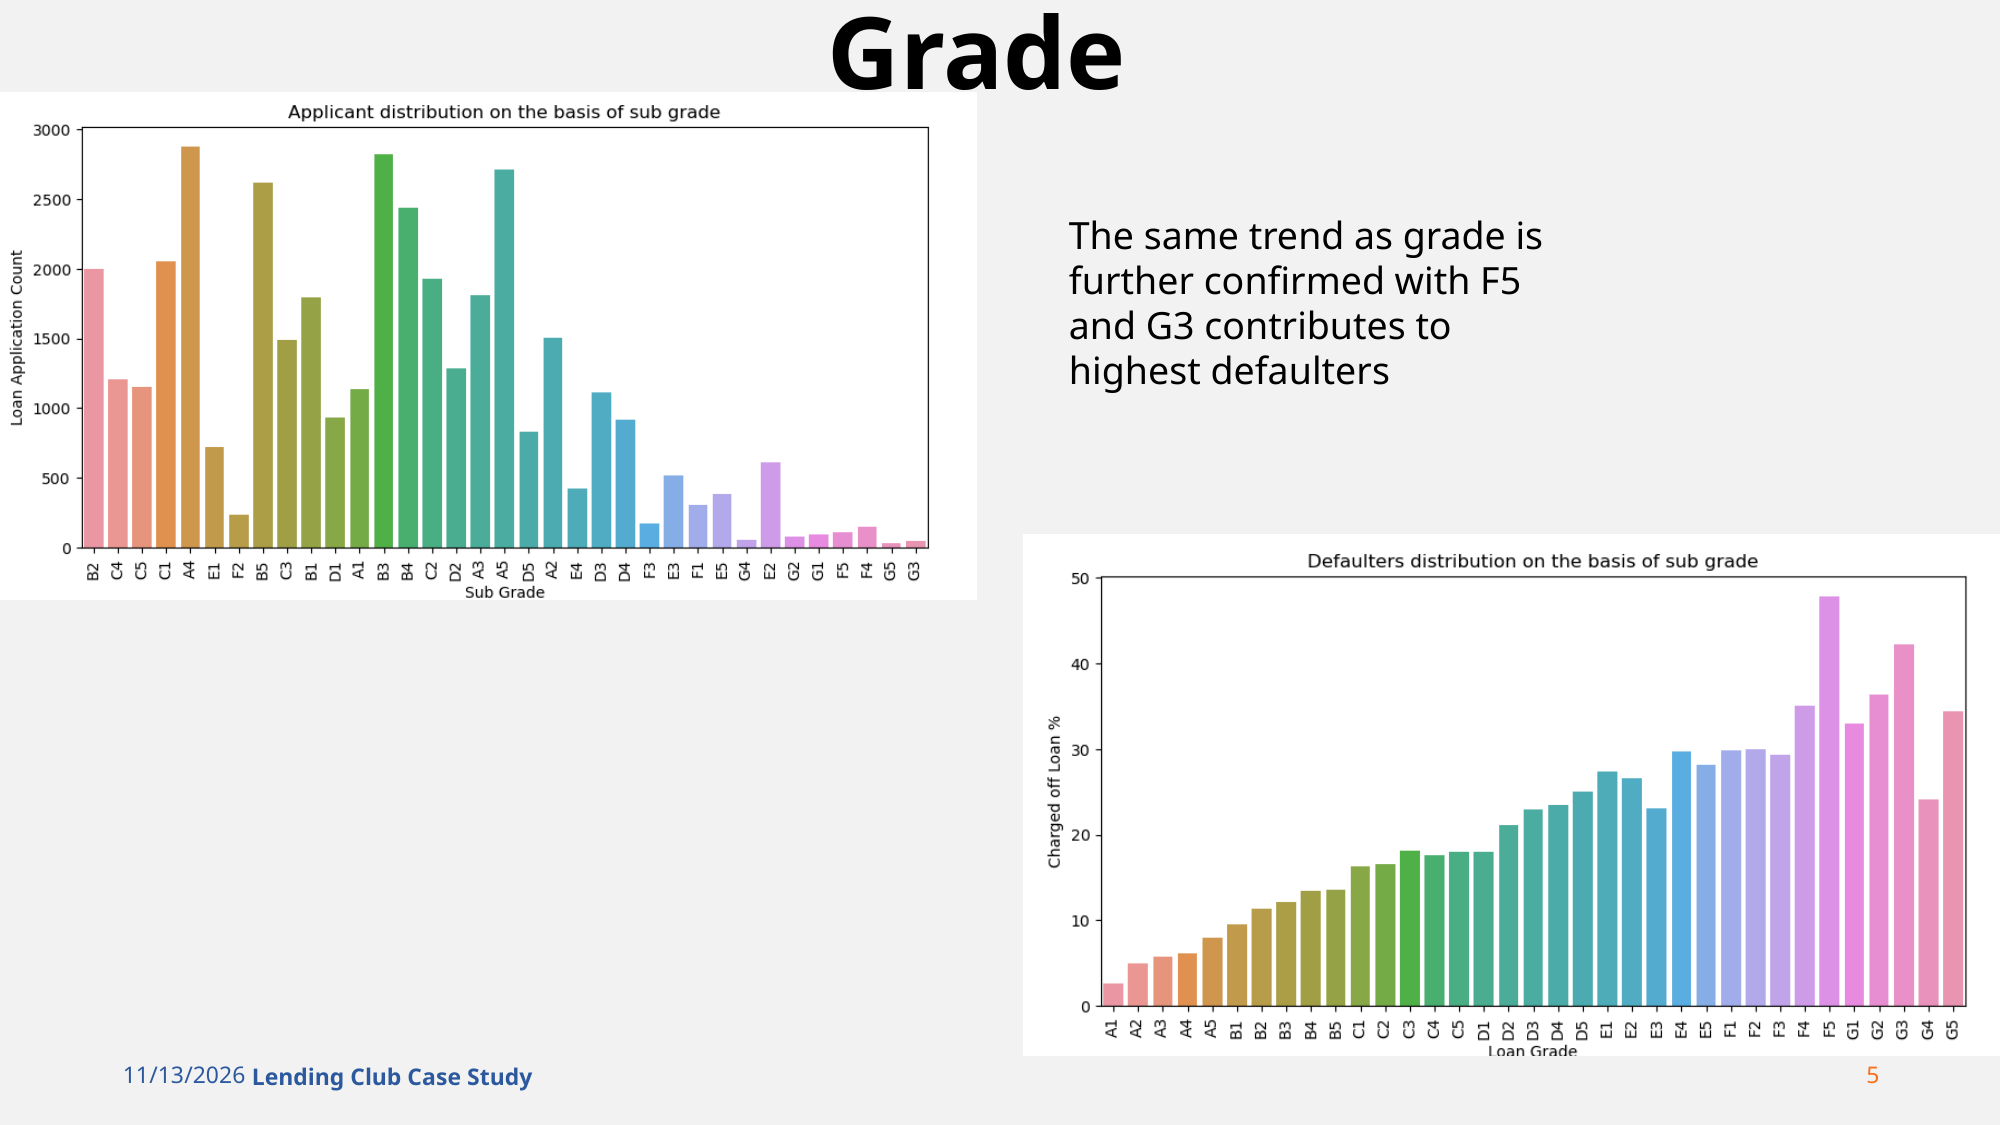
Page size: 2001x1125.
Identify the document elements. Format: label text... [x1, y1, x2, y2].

title Grade [114, 0, 1840, 115]
picture [0, 92, 977, 600]
picture [1023, 534, 2000, 1056]
text_box The same trend as grade is further confirmed with F5 and G3 contributes to highest defaulters [1054, 205, 1609, 400]
